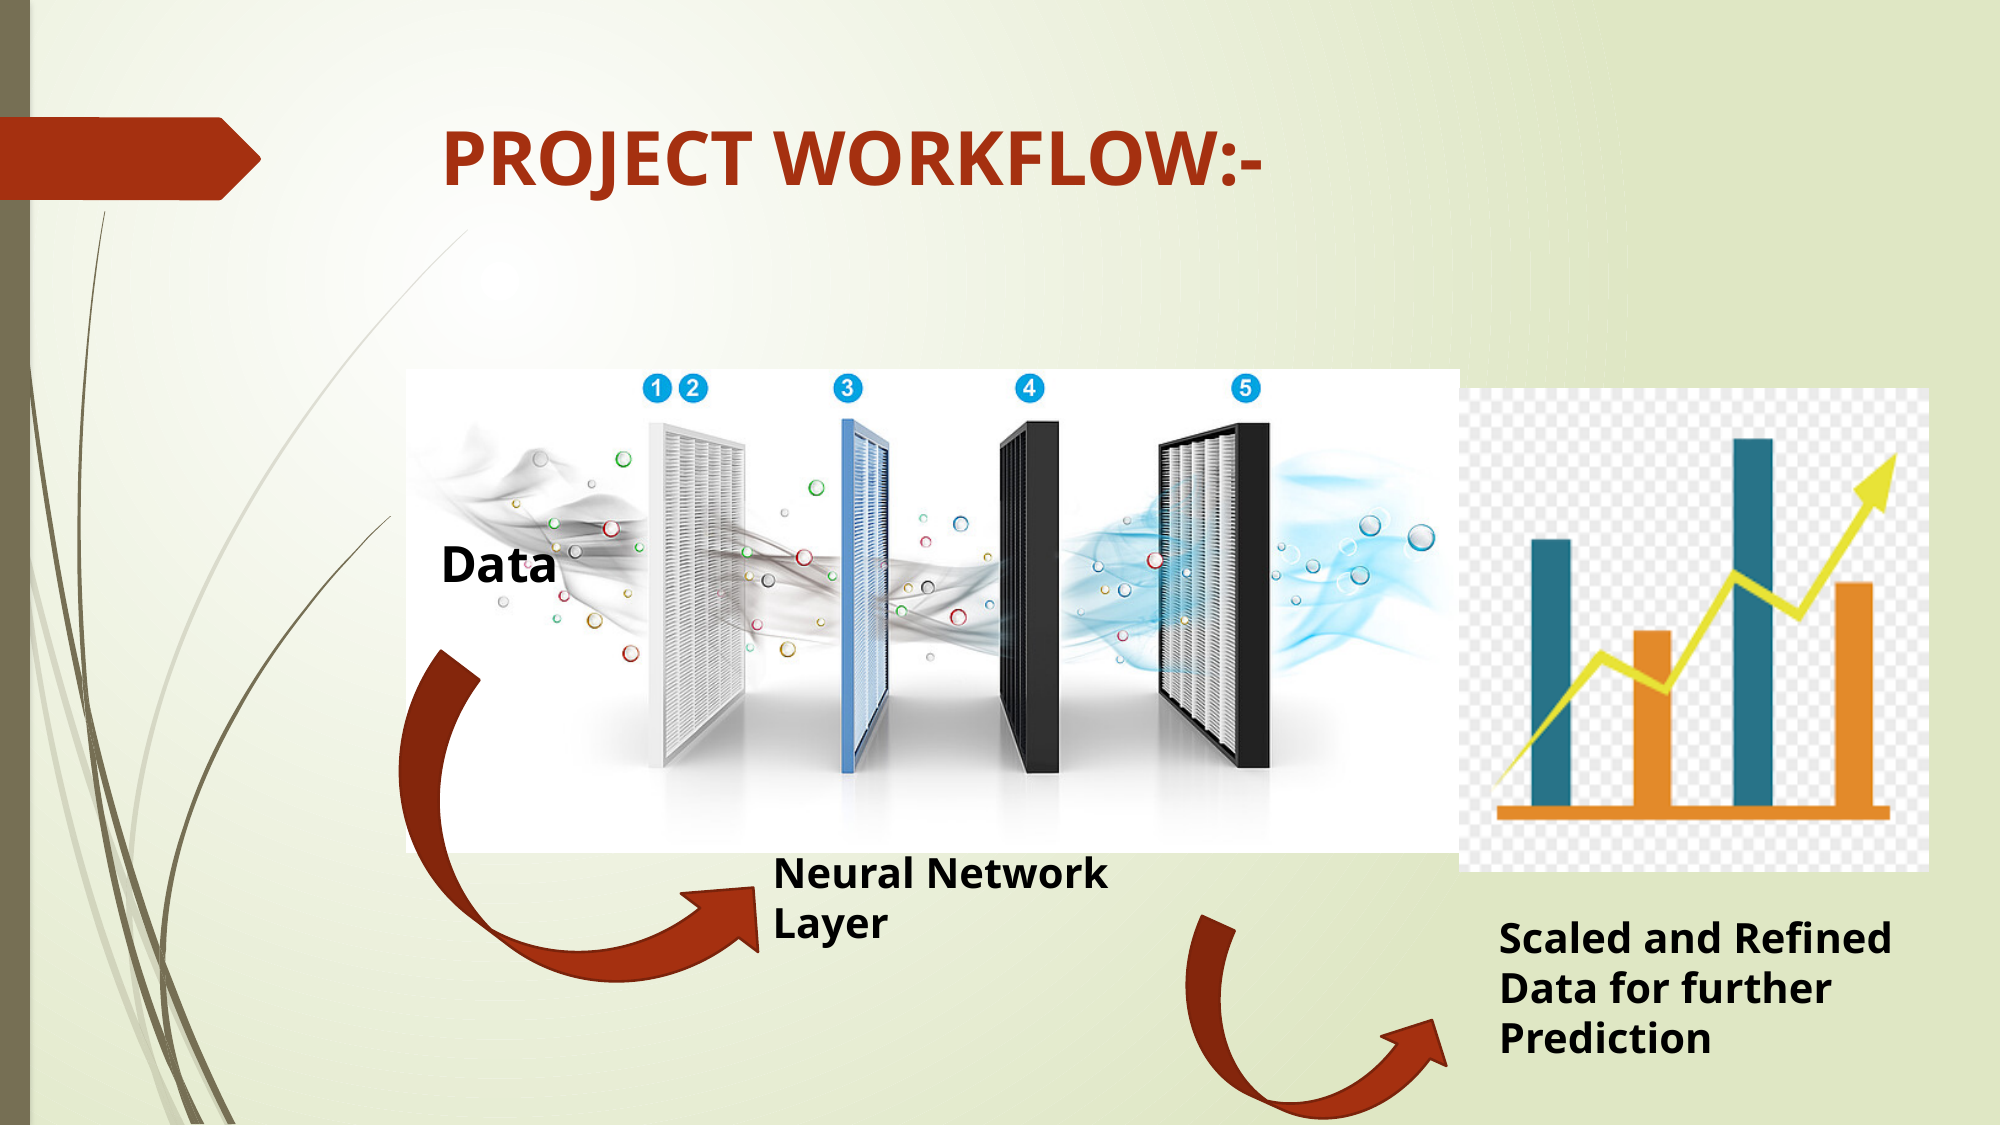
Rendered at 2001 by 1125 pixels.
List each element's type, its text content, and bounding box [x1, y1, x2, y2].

text_box Scaled and Refined Data for further Prediction [1484, 904, 1910, 1070]
text_box Neural Network Layer [758, 861, 1242, 954]
picture [406, 369, 1929, 872]
text_box [421, 861, 760, 983]
title PROJECT WORKFLOW:- [425, 102, 1888, 235]
text_box [1185, 914, 1448, 1120]
